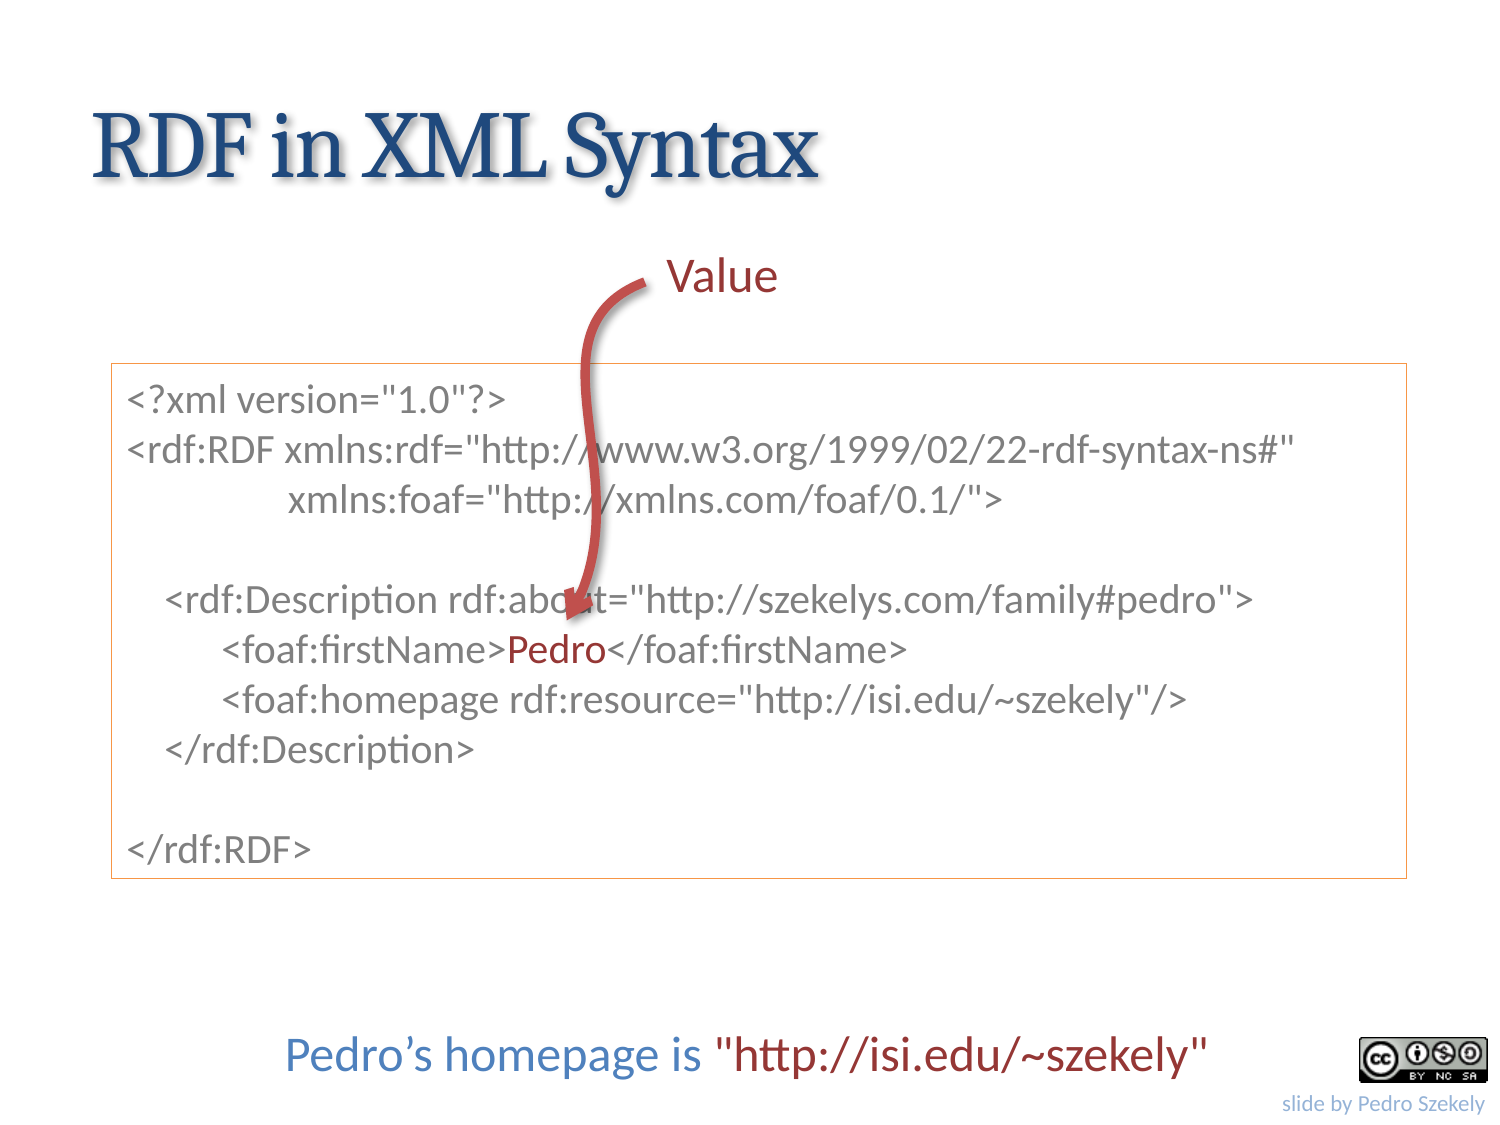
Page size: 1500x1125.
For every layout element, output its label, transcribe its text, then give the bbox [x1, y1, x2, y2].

text_box Pedro’s homepage is "http://isi.edu/~szekely" [270, 1014, 1236, 1089]
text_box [1262, 1019, 1500, 1125]
text_box <?xml version="1.0"?> <rdf:RDF xmlns:rdf="http://www.w3.org/1999/02/22-rdf-syntax-ns#" xmlns:foaf="http://xmlns.com/foaf/0.1/"> <rdf:Description rdf:about="http://szekelys.com/family#pedro"> <foaf:firstName>Pedro</foaf:firstName> <foaf:homepage rdf:resource="http://isi.edu/~szekely"/> </rdf:Description> </rdf:RDF> [111, 363, 1407, 879]
text_box Value [651, 235, 794, 310]
text_box [566, 279, 646, 621]
title RDF in XML Syntax [75, 45, 1434, 233]
